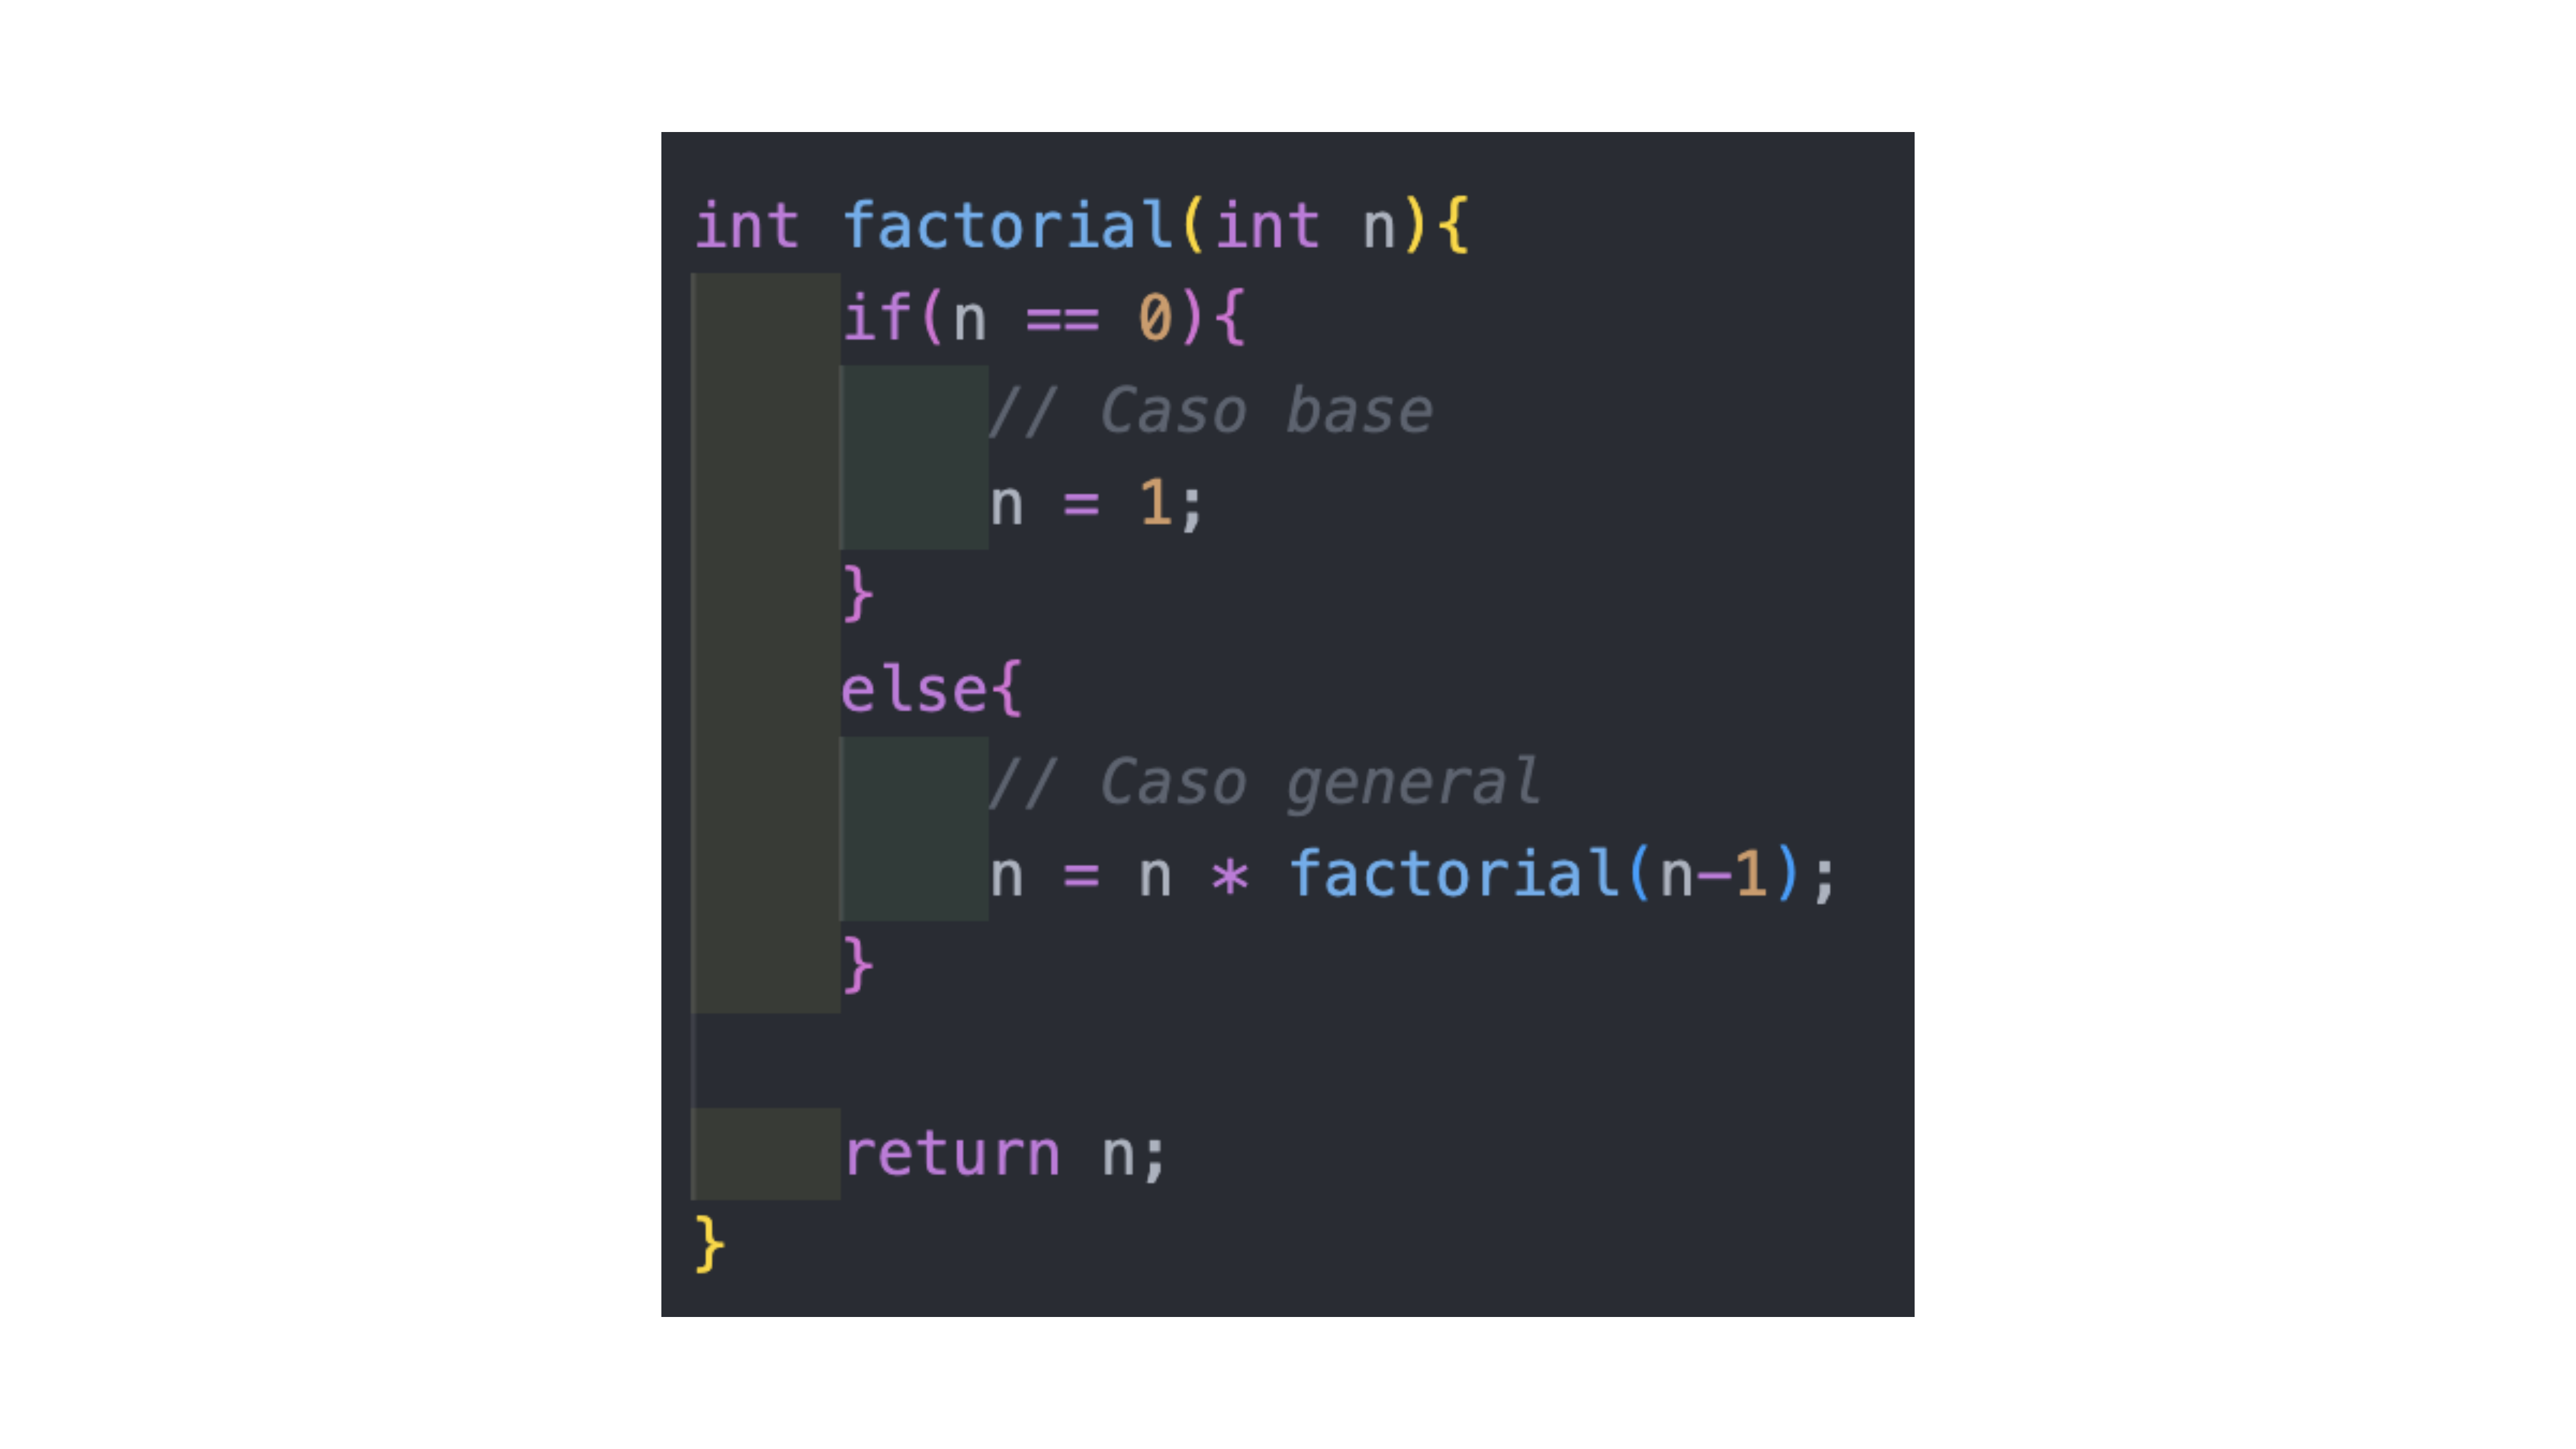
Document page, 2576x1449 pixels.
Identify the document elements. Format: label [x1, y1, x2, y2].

picture [661, 132, 1915, 1317]
